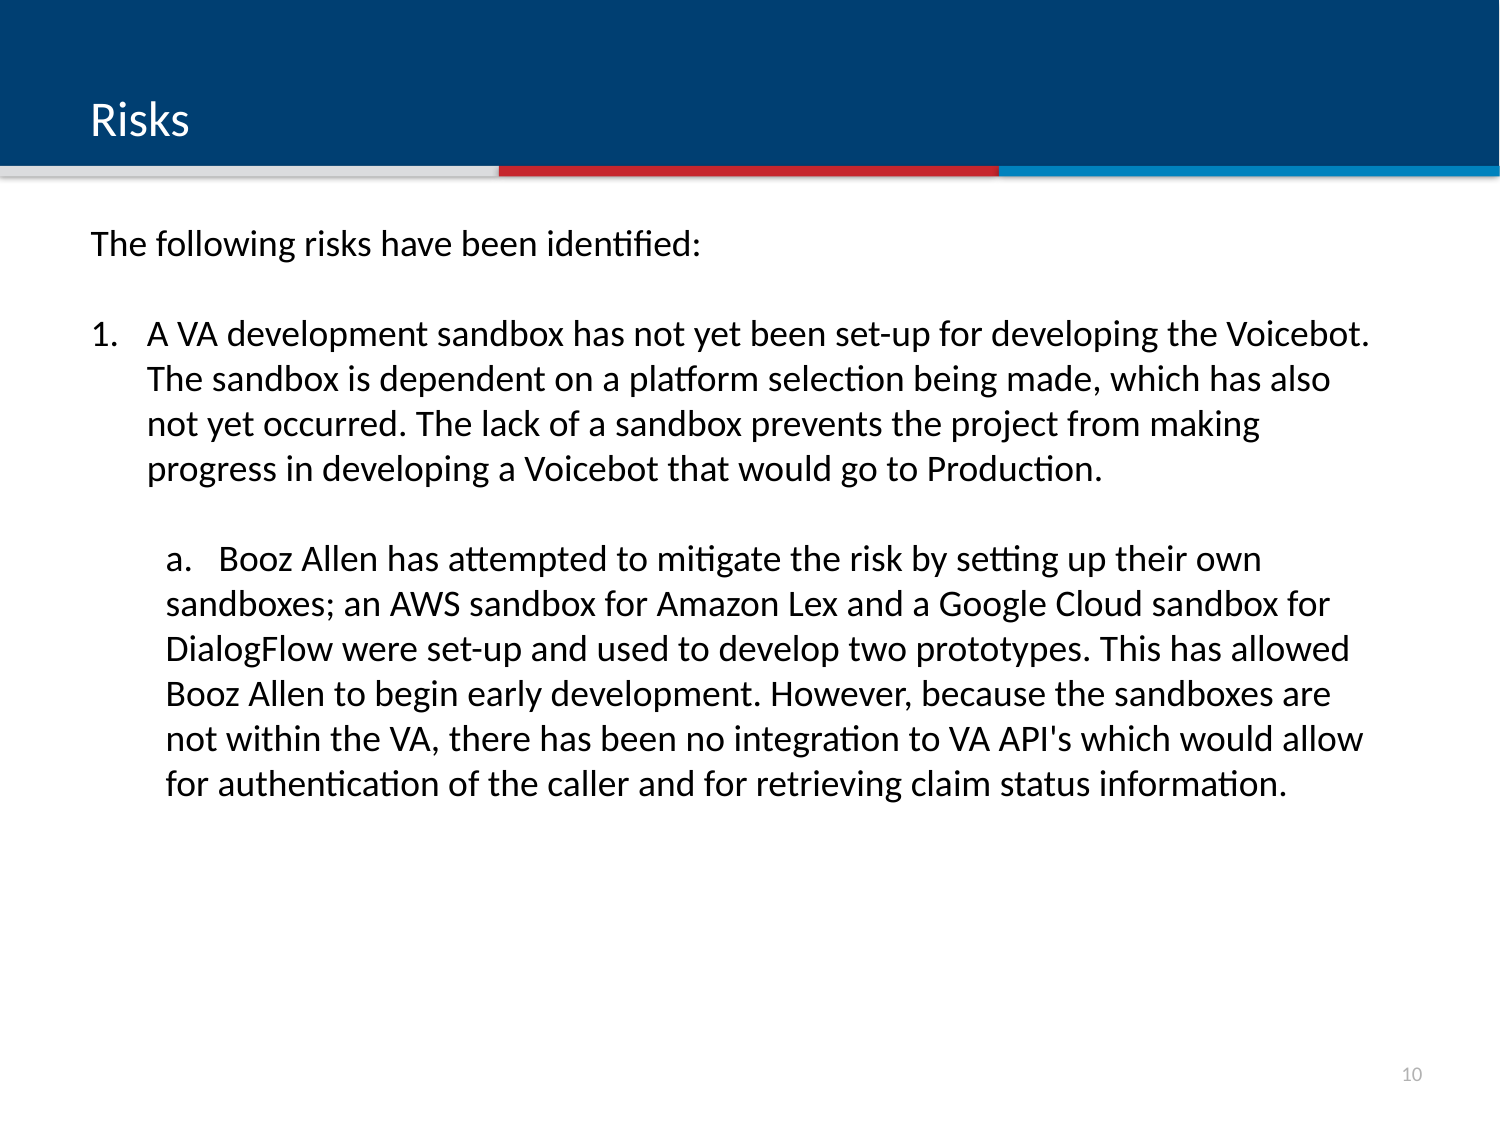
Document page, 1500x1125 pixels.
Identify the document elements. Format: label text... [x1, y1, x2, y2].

title Risks [75, 20, 1425, 154]
text_box The following risks have been identified: A VA development sandbox has not yet been set-up for developing the Voicebot. The sandbox is dependent on a platform selection being made, which has also not yet occurred. The lack of a sandbox prevents the project from making progress in developing a Voicebot that would go to Production. a. Booz Allen has attempted to mitigate the risk by setting up their own sandboxes; an AWS sandbox for Amazon Lex and a Google Cloud sandbox for DialogFlow were set-up and used to develop two prototypes. This has allowed Booz Allen to begin early development. However, because the sandboxes are not within the VA, there has been no integration to VA API's which would allow for authentication of the caller and for retrieving claim status information. [75, 211, 1402, 812]
slide_number 9 [1382, 1042, 1423, 1103]
